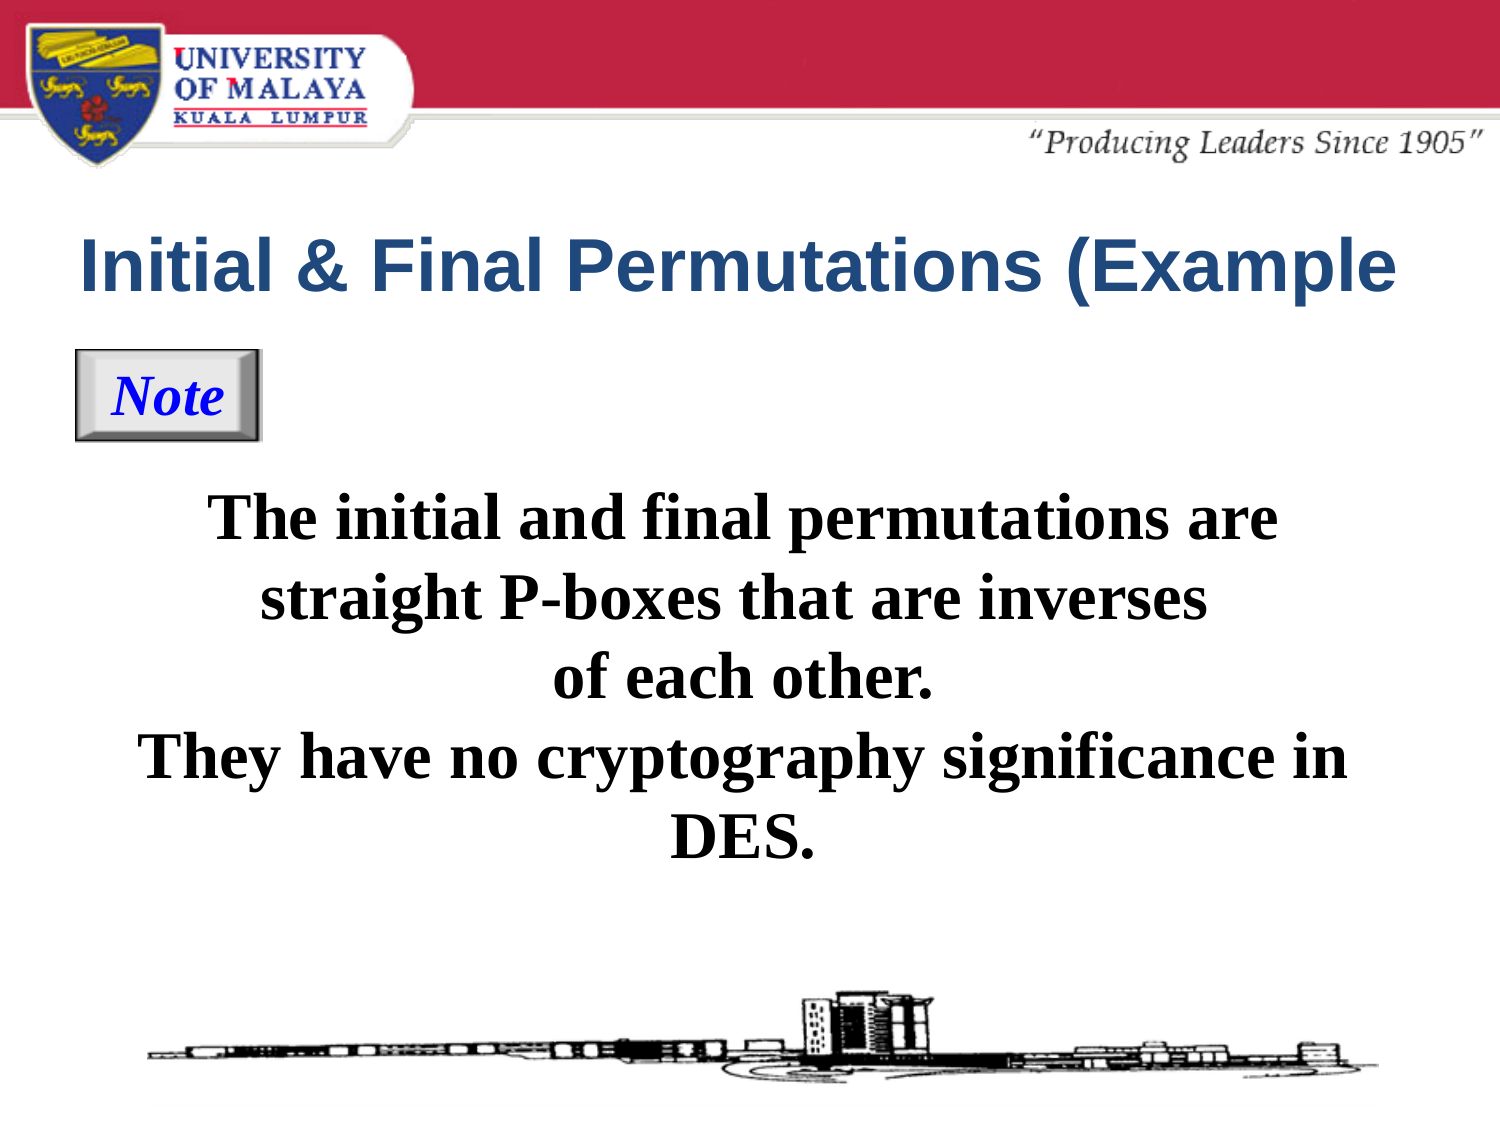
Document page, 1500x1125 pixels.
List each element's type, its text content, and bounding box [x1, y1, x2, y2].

picture [0, 0, 1500, 169]
title Initial & Final Permutations (Example [64, 150, 1448, 315]
picture [147, 989, 1379, 1106]
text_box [74, 349, 263, 444]
text_box The initial and final permutations are straight P-boxes that are inverses of each other. They have no cryptography significance in DES. [81, 465, 1407, 880]
